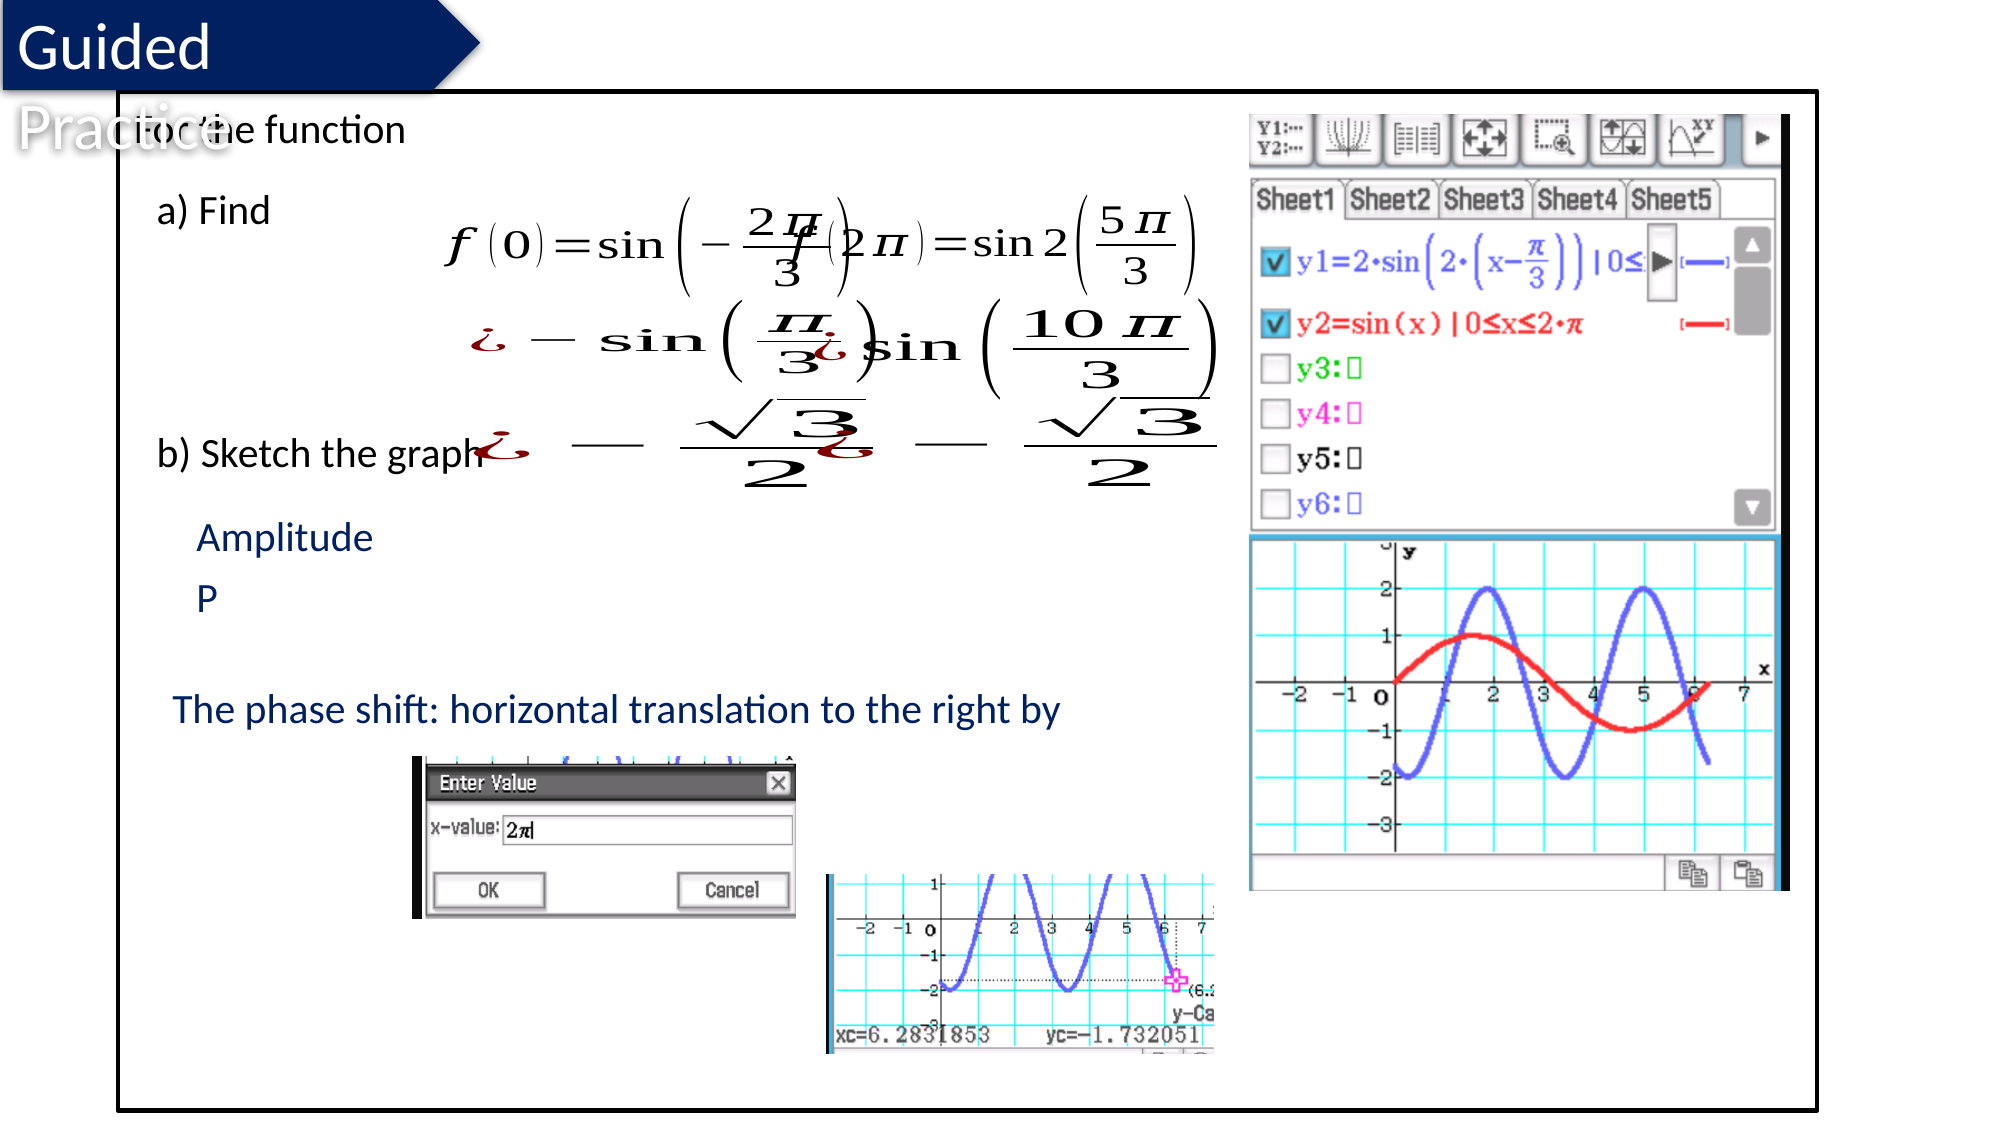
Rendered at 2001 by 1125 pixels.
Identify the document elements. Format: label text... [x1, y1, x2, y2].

text_box Guided Practice [2, 0, 481, 91]
picture [412, 756, 796, 919]
picture [826, 874, 1214, 1054]
picture [1249, 114, 1790, 891]
